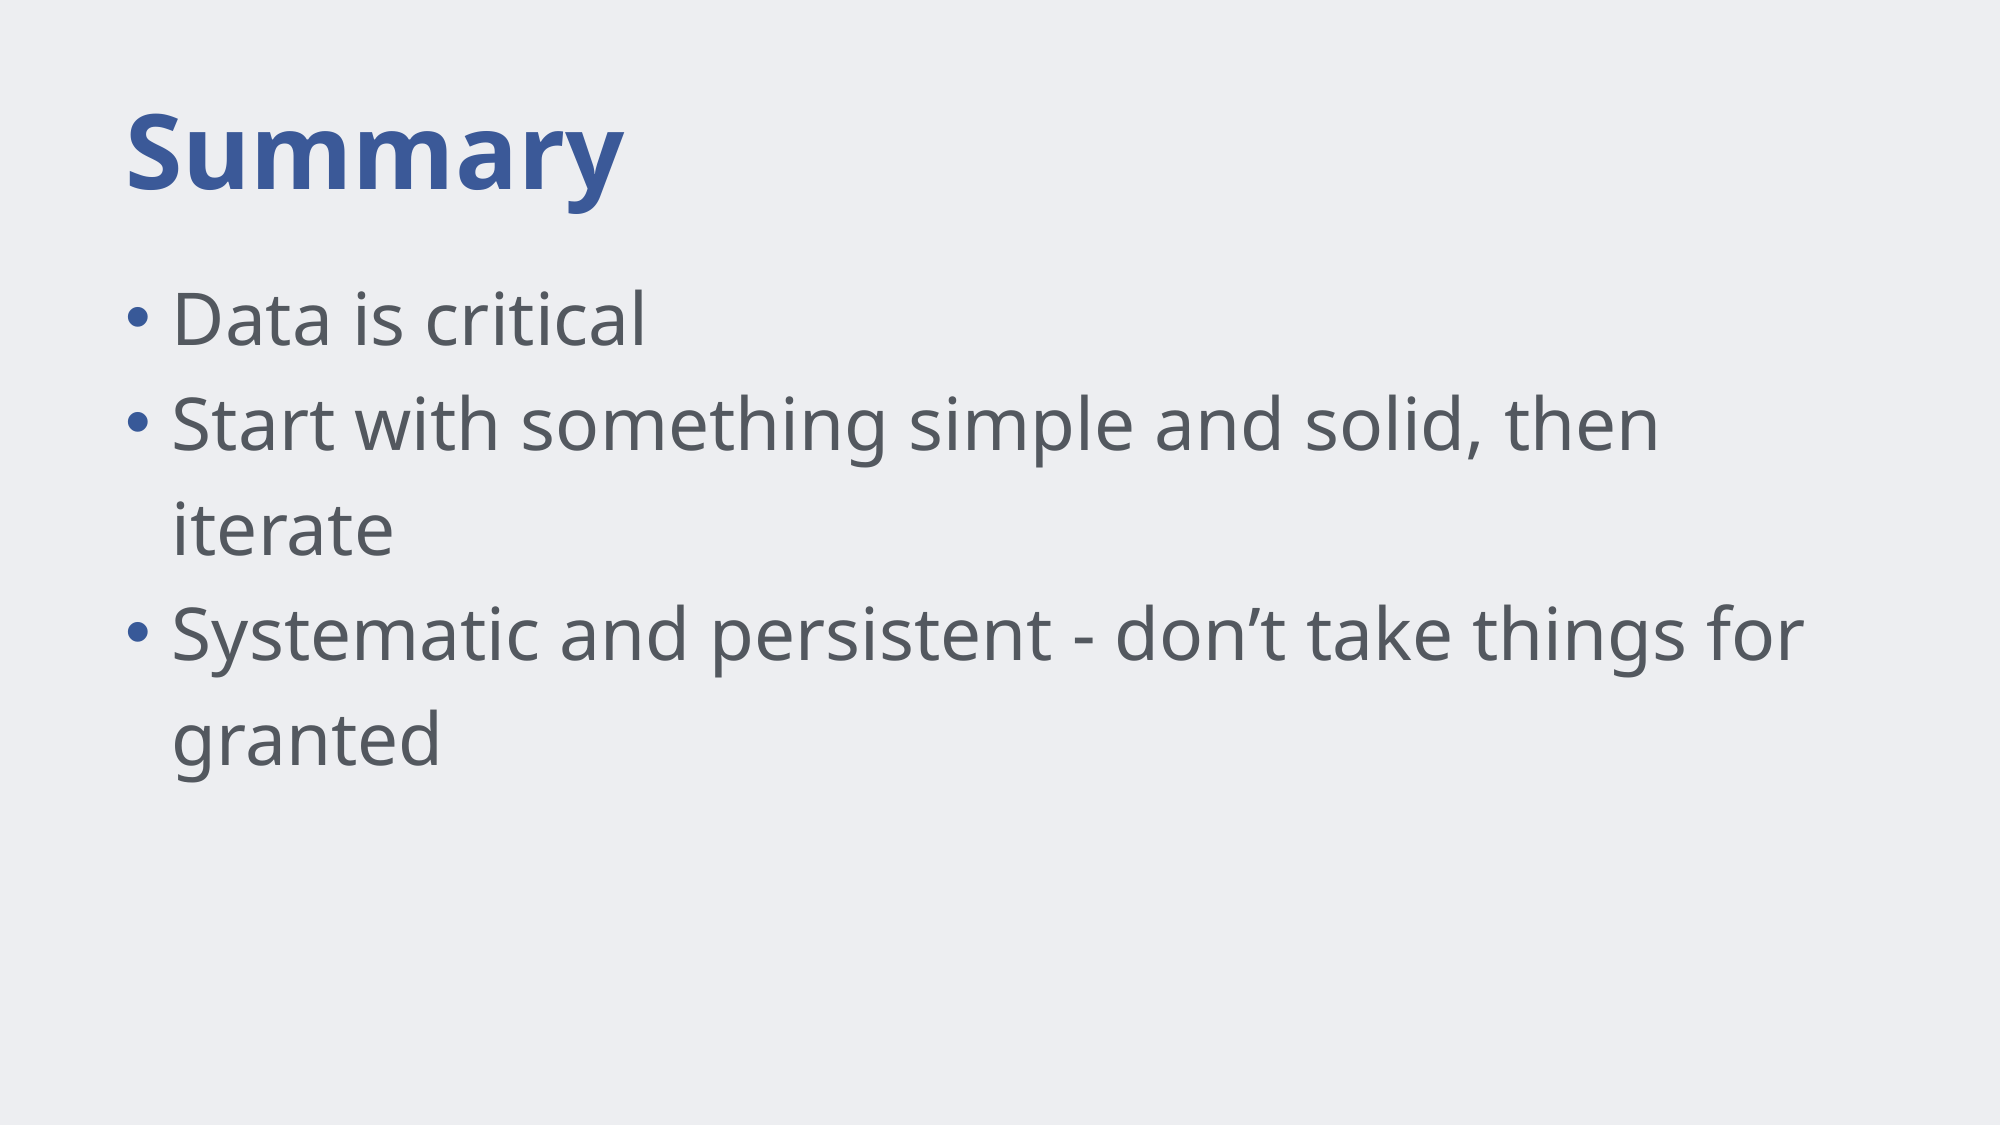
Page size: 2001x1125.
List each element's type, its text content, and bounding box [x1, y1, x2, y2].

list Data is critical Start with something simple and solid, then iterate Systematic and persistent - don’t take things for granted [125, 255, 1875, 1037]
title Summary [125, 85, 1875, 237]
